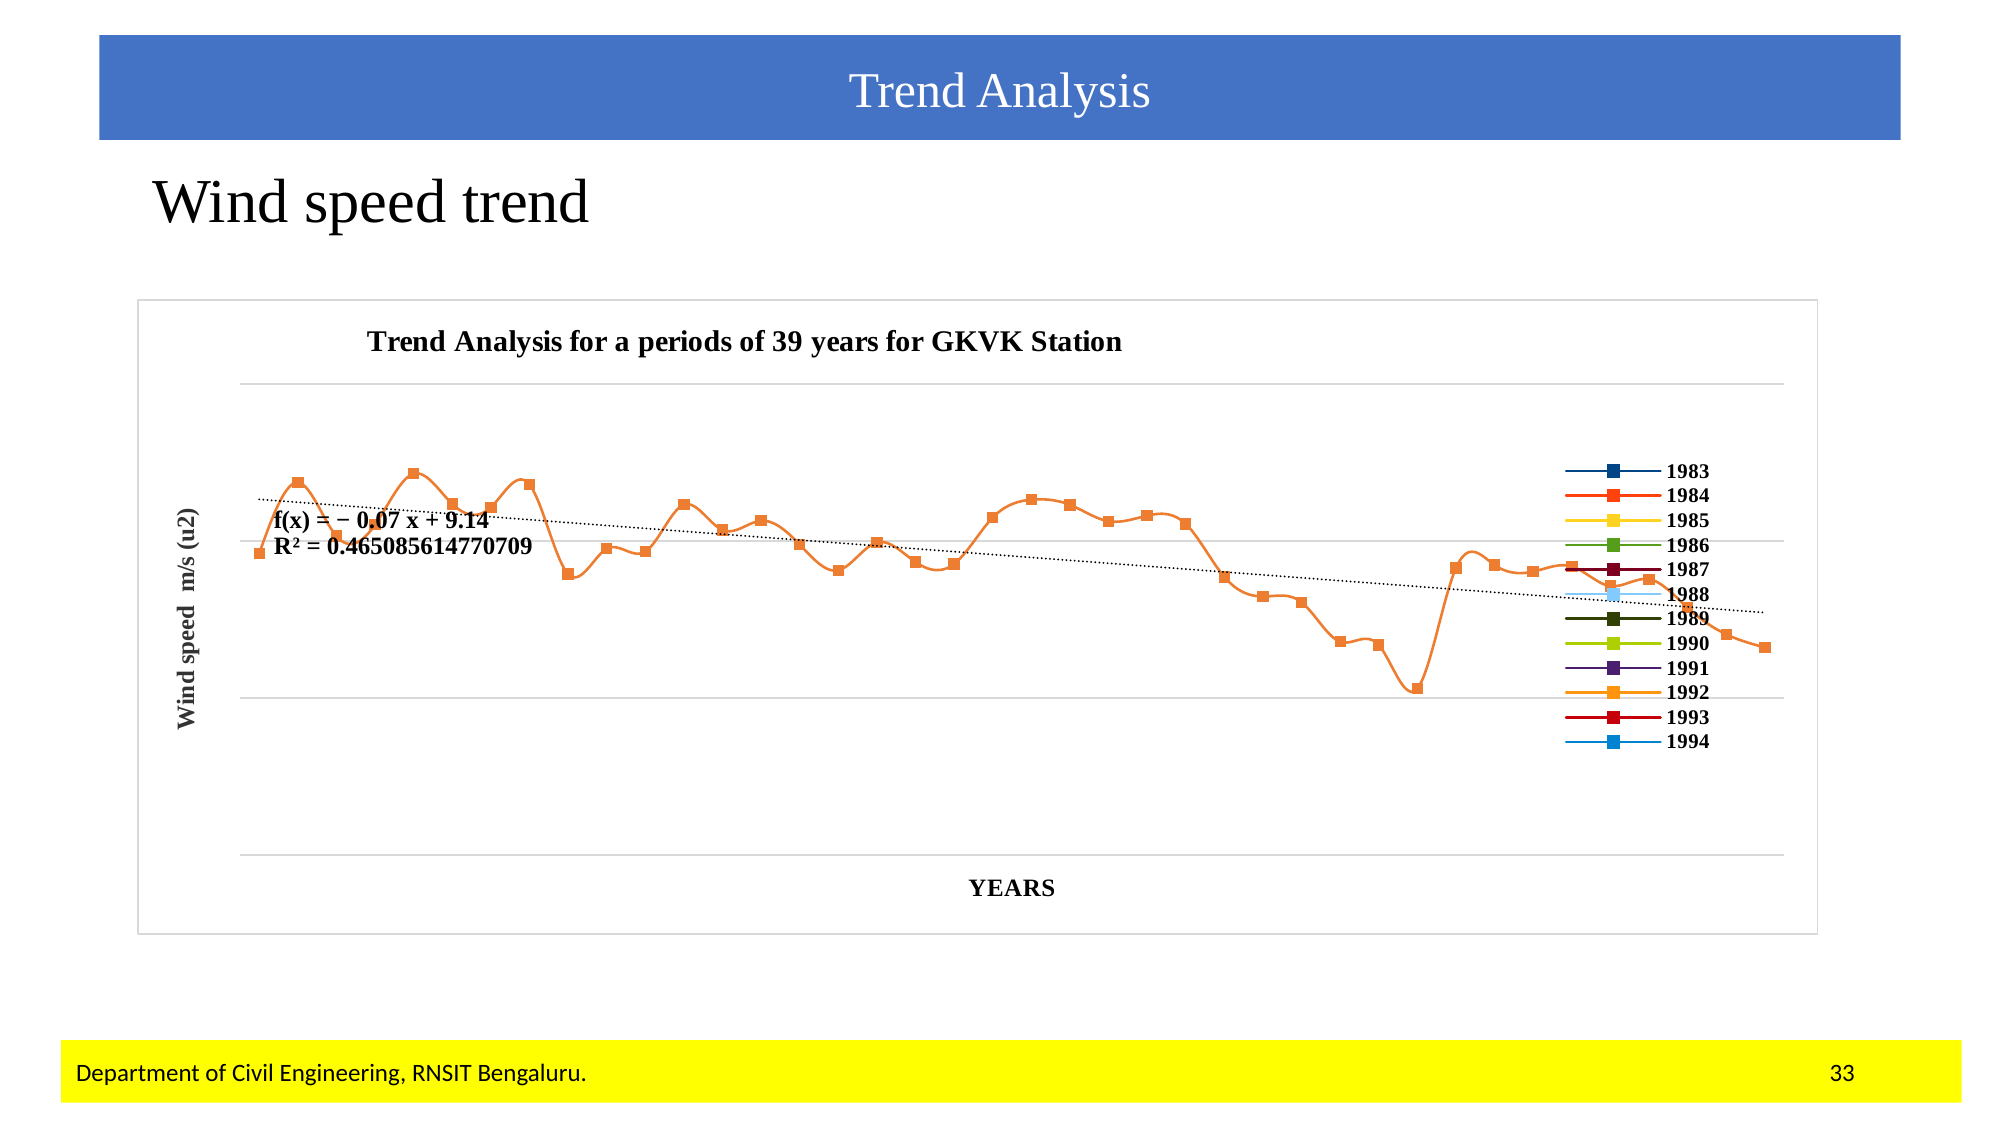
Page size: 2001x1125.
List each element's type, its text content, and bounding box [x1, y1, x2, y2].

text_box Trend Analysis [99, 35, 1901, 140]
text_box Department of Civil Engineering, RNSIT Bengaluru. 33 [61, 1040, 1962, 1103]
chart [137, 299, 1819, 935]
title Wind speed trend [137, 140, 1863, 278]
